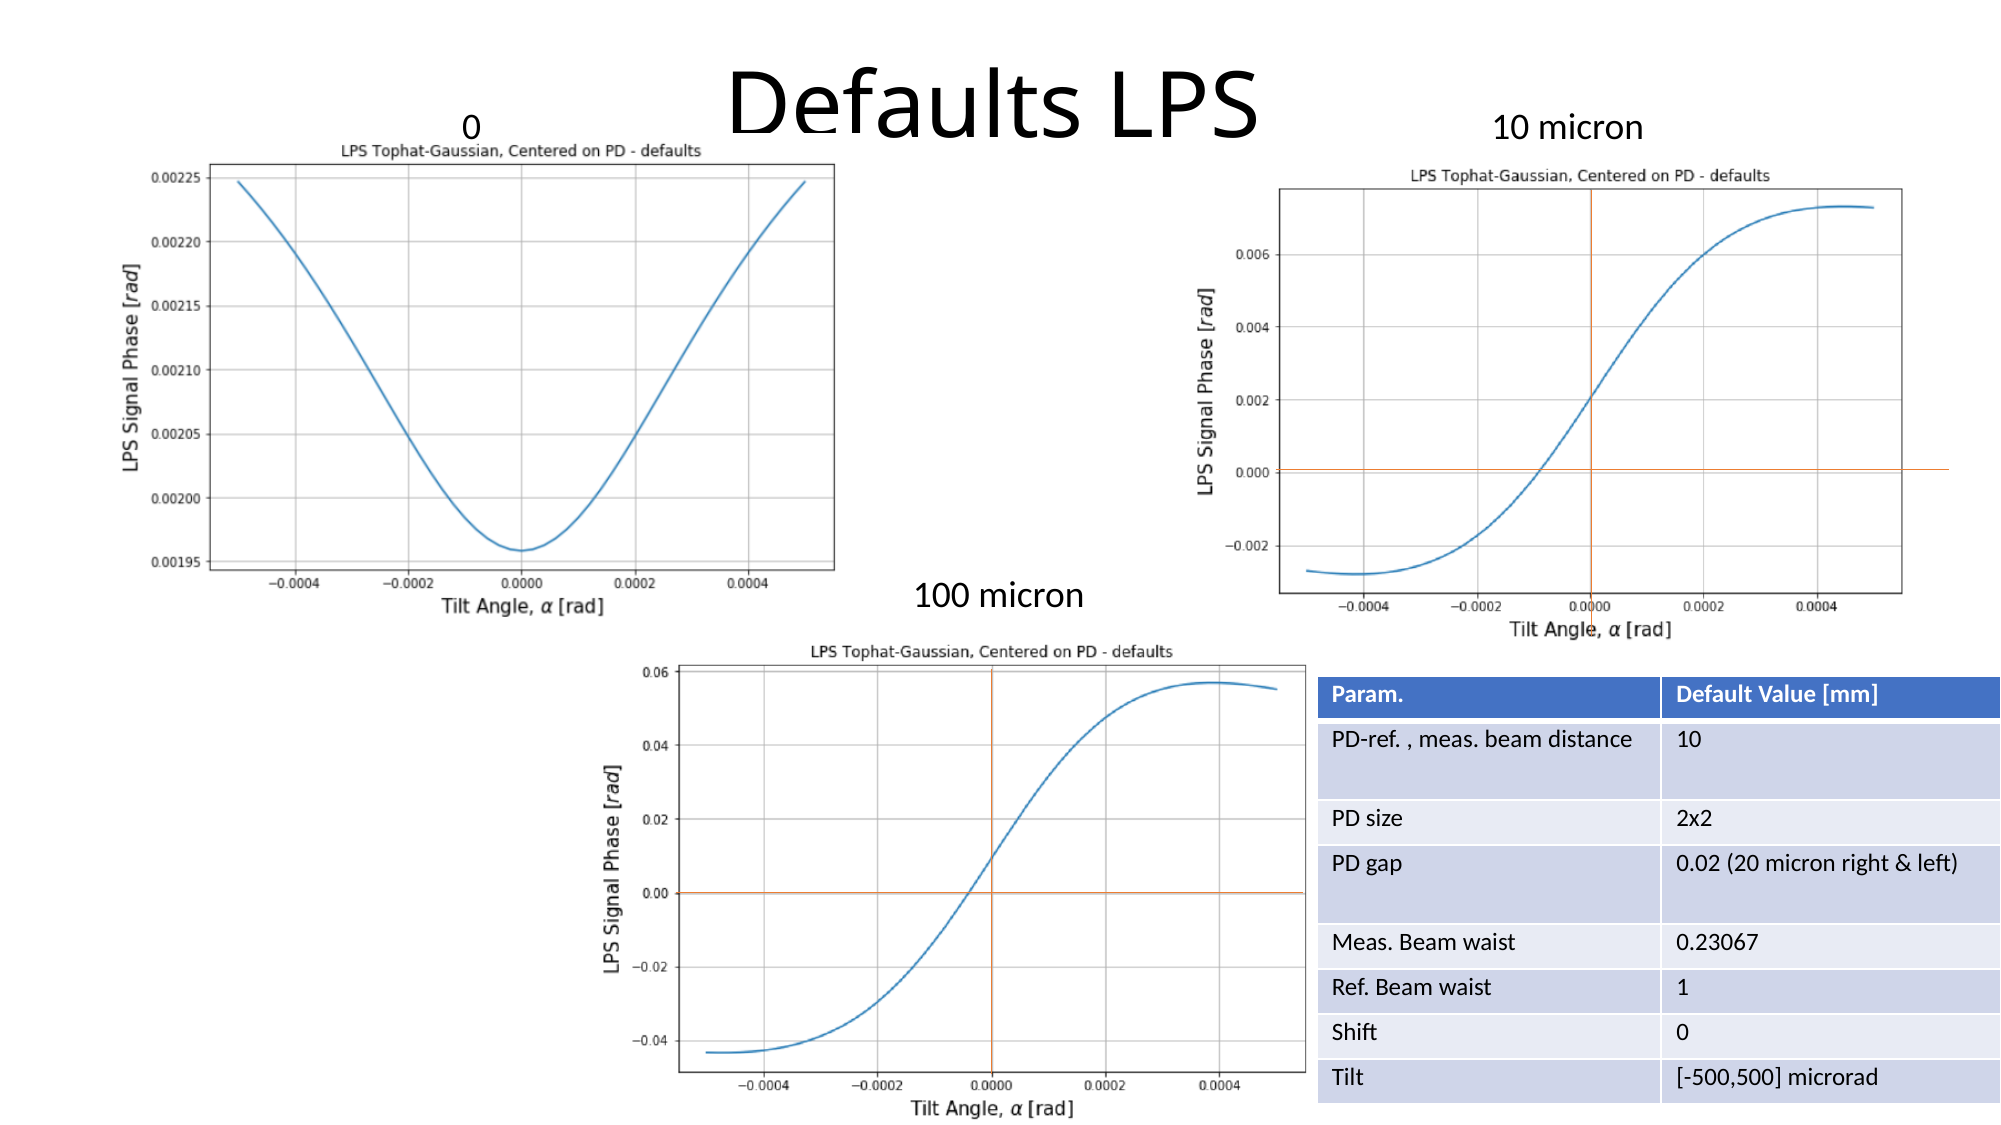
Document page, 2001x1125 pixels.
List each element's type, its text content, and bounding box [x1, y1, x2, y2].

title Defaults LPS [709, 0, 2000, 217]
table_cell 0 [1662, 1015, 2000, 1058]
table_cell PD size [1318, 801, 1660, 844]
table_header Default Value [mm] [1662, 677, 2000, 718]
picture [582, 166, 1914, 1125]
table_cell Meas. Beam waist [1318, 925, 1660, 968]
table_cell [-500,500] microrad [1662, 1060, 2000, 1103]
text_box 0 [447, 94, 502, 133]
table_cell Ref. Beam waist [1318, 970, 1660, 1013]
table_cell Tilt [1318, 1060, 1660, 1103]
text_box 100 micron [898, 562, 1119, 623]
table_header Param. [1318, 677, 1660, 718]
table_cell 0.23067 [1662, 925, 2000, 968]
table_cell 10 [1662, 724, 2000, 799]
text_box 10 micron [1476, 94, 1698, 155]
table_cell Shift [1318, 1015, 1660, 1058]
table_cell 2x2 [1662, 801, 2000, 844]
table_cell 0.02 (20 micron right & left) [1662, 846, 2000, 923]
table_cell 1 [1662, 970, 2000, 1013]
table_cell PD gap [1318, 846, 1660, 923]
picture [94, 133, 866, 628]
table_cell PD-ref. , meas. beam distance [1318, 724, 1660, 799]
